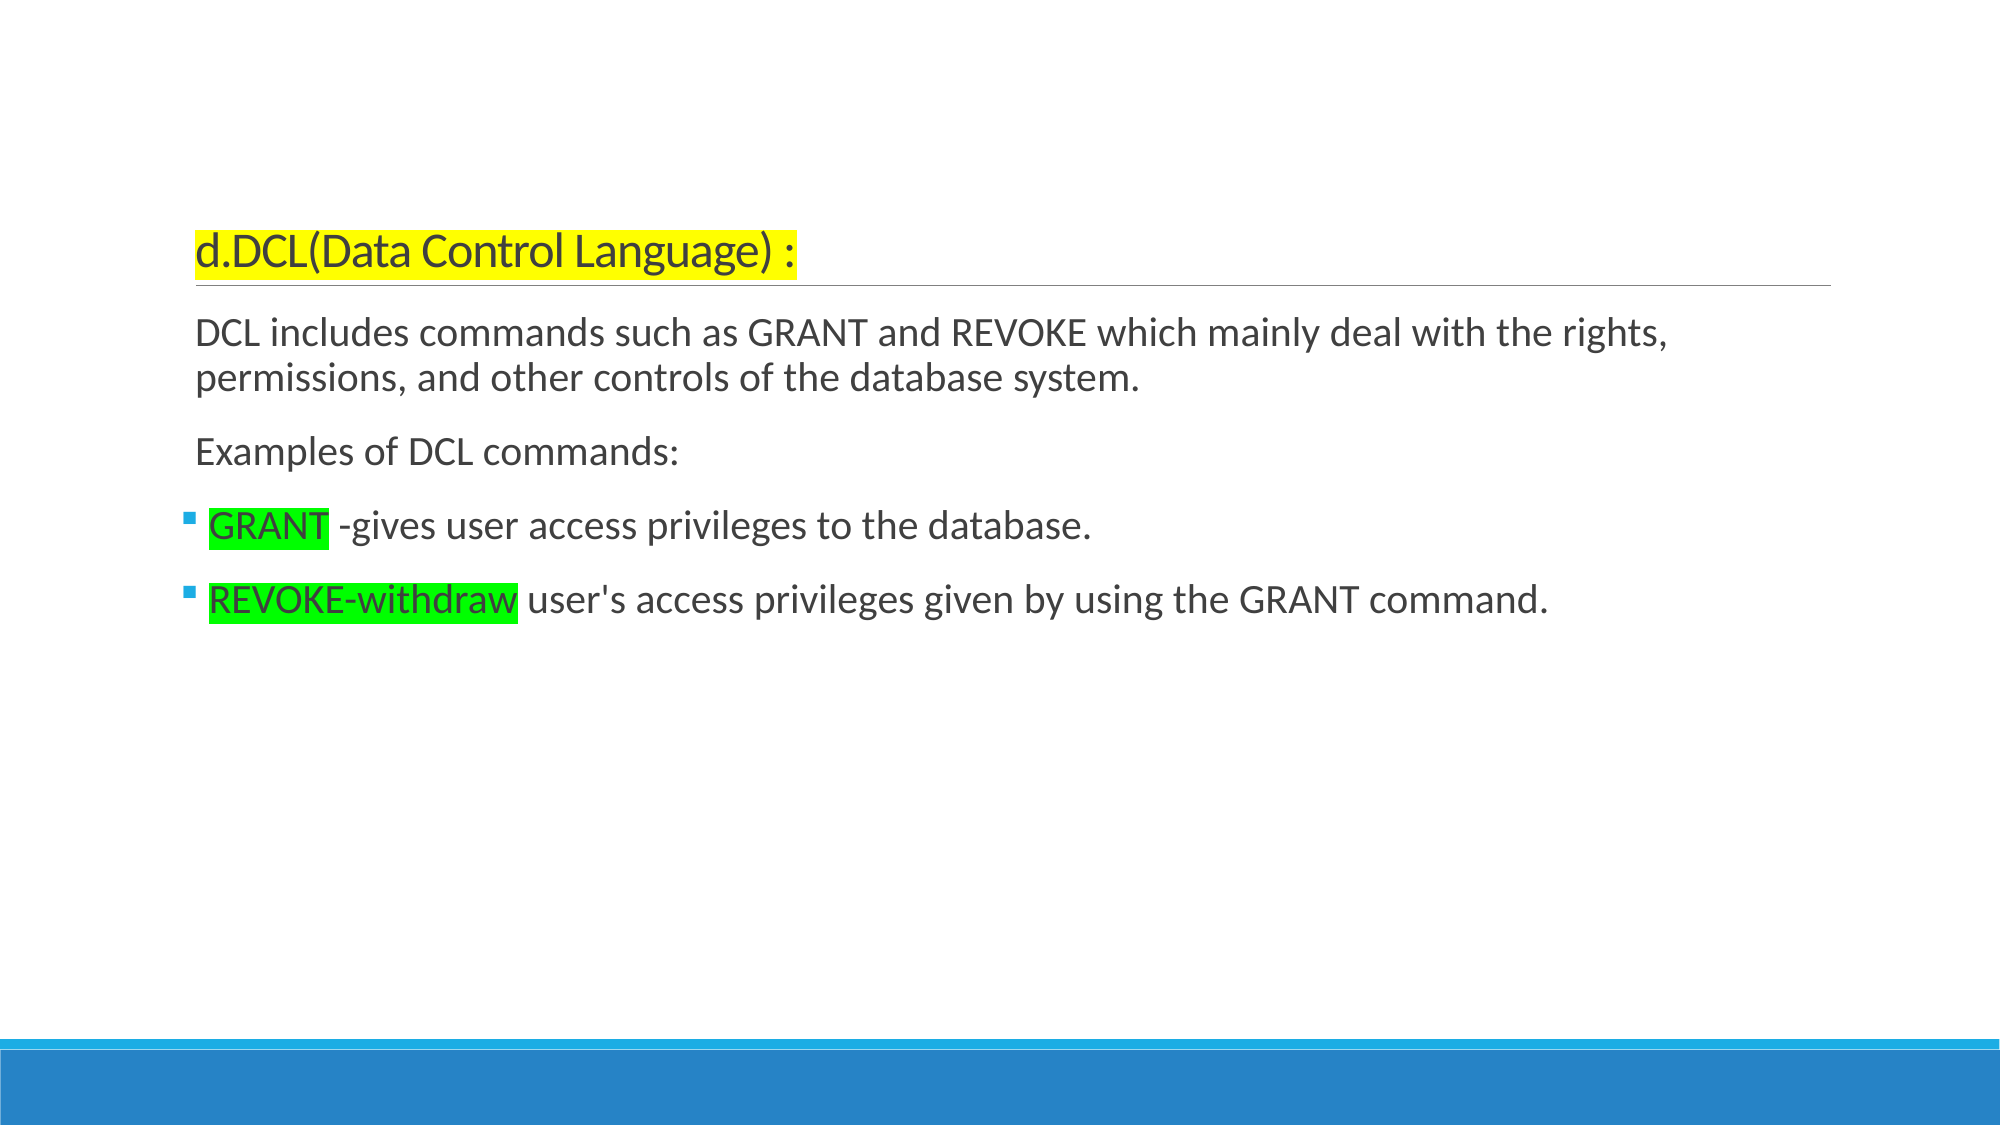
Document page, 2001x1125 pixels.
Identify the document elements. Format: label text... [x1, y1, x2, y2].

list DCL includes commands such as GRANT and REVOKE which mainly deal with the rights, permissions, and other controls of the database system. Examples of DCL commands: GRANT -gives user access privileges to the database. REVOKE-withdraw user's access privileges given by using the GRANT command. [180, 302, 1830, 963]
title d.DCL(Data Control Language) : [180, 47, 1830, 285]
